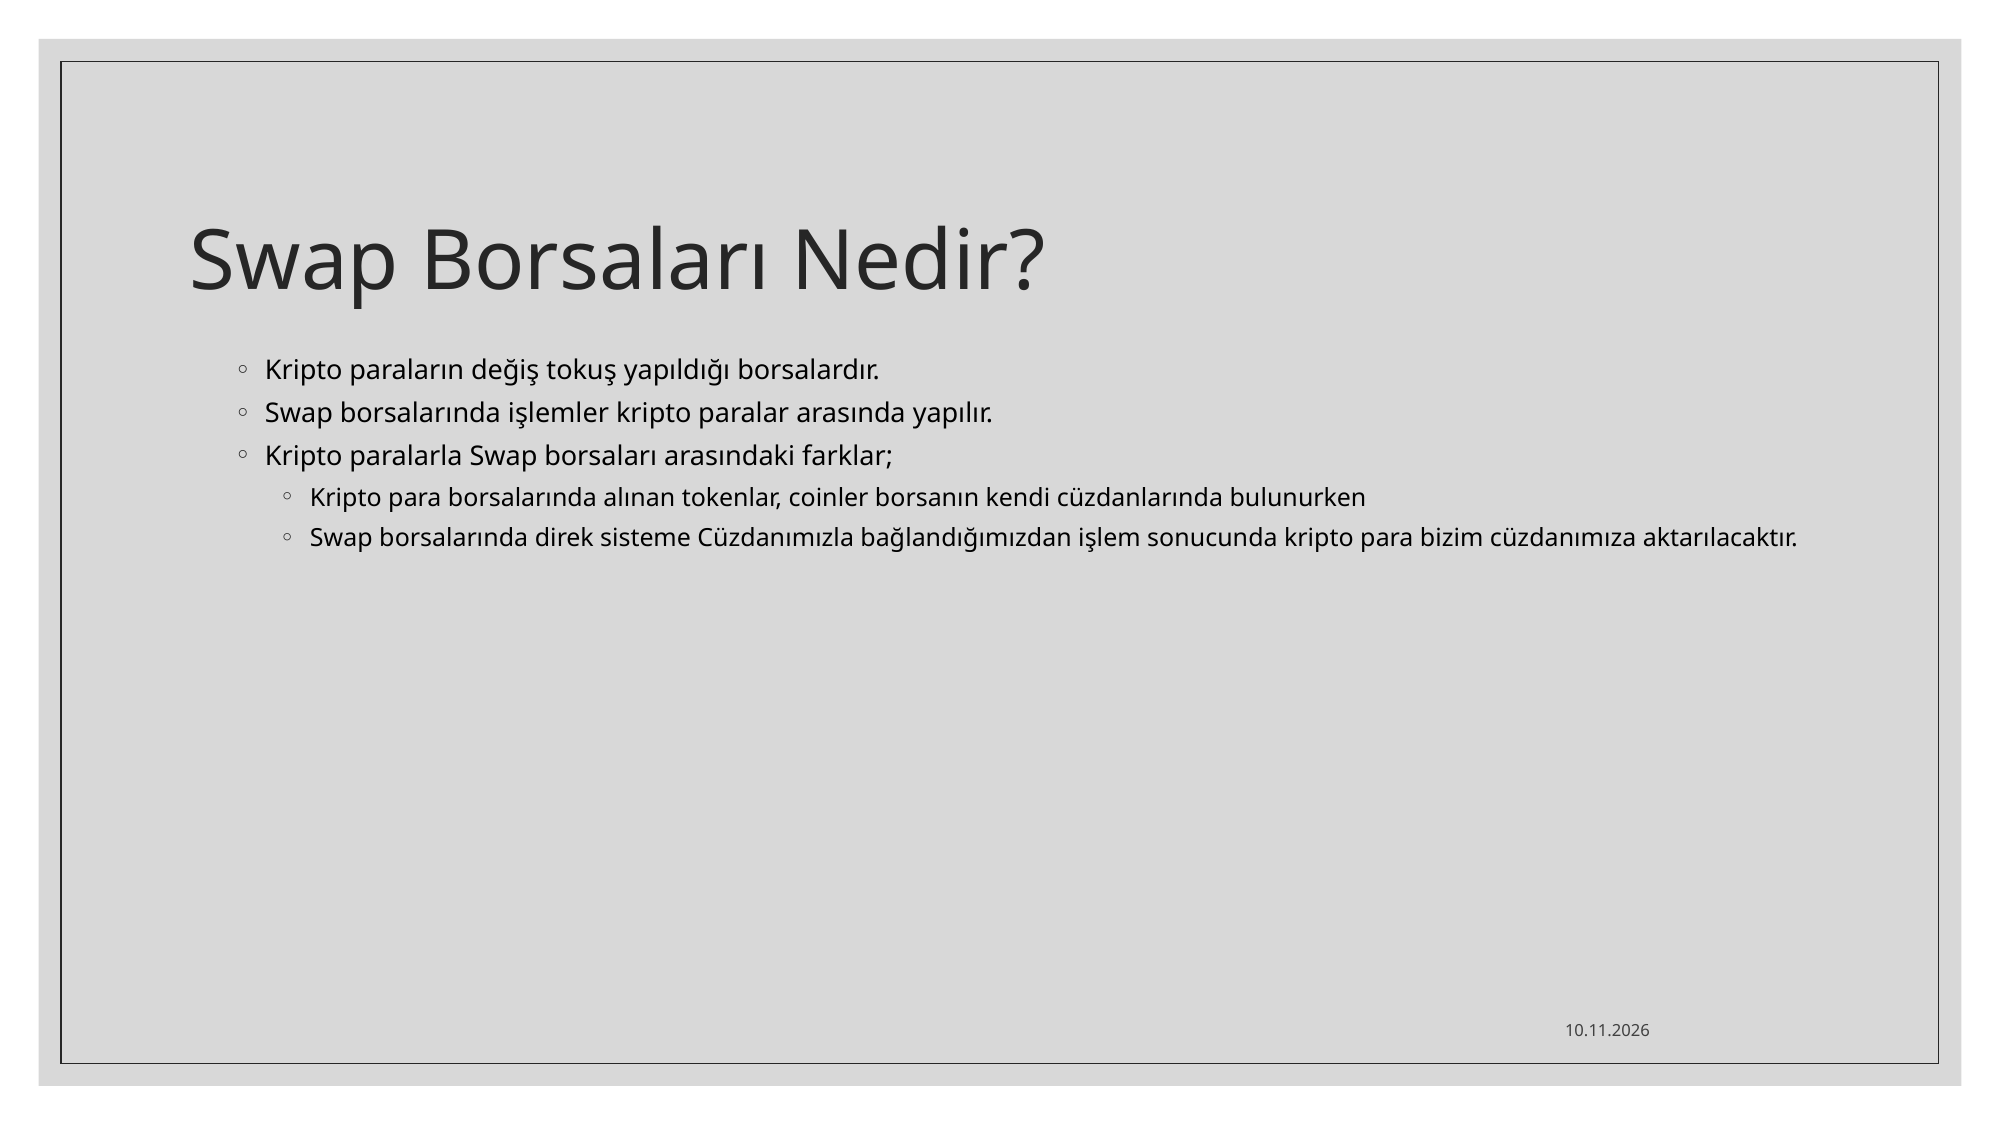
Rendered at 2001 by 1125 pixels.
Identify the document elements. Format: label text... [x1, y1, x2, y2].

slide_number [1190, 990, 1665, 1050]
list Kripto paraların değiş tokuş yapıldığı borsalardır. Swap borsalarında işlemler kripto paralar arasında yapılır. Kripto paralarla Swap borsaları arasındaki farklar; Kripto para borsalarında alınan tokenlar, coinler borsanın kendi cüzdanlarında bulunurken Swap borsalarında direk sisteme Cüzdanımızla bağlandığımızdan işlem sonucunda kripto para bizim cüzdanımıza aktarılacaktır. [174, 345, 1825, 977]
title Swap Borsaları Nedir? [174, 105, 1825, 331]
